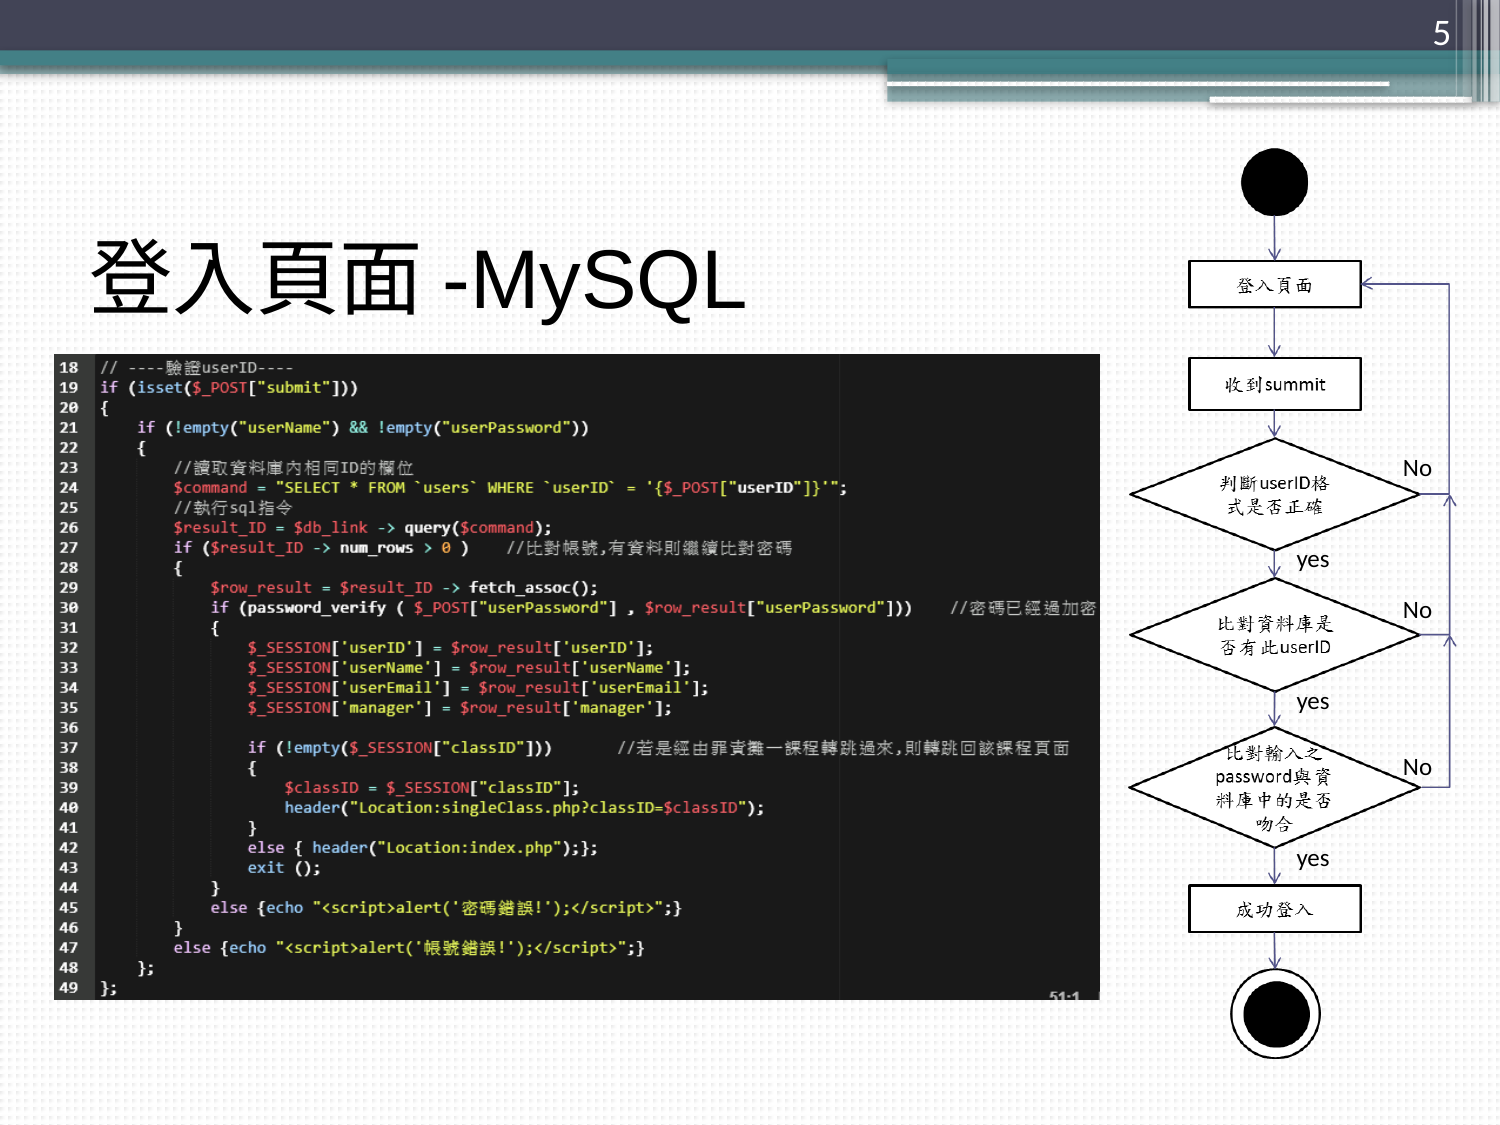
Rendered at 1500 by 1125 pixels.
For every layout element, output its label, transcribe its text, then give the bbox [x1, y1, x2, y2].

picture [54, 354, 1101, 1000]
title 登入頁面-MySQL [75, 187, 1120, 363]
picture [1127, 148, 1460, 1059]
slide_number 5 [1341, 0, 1466, 61]
